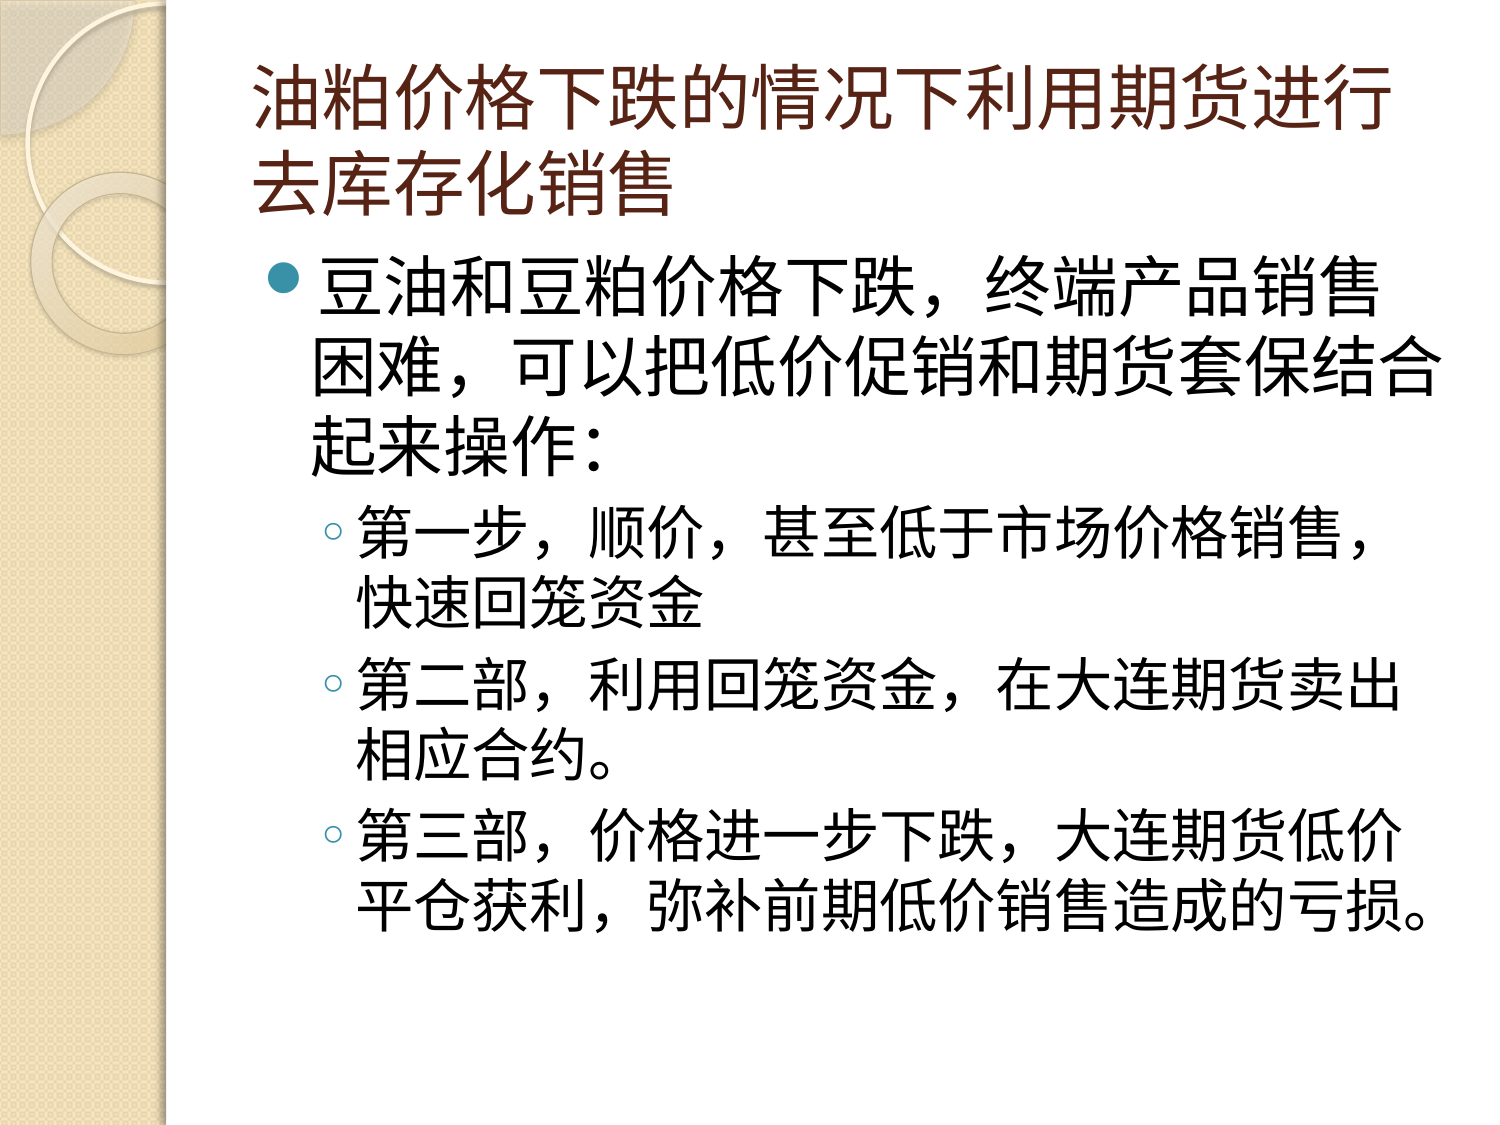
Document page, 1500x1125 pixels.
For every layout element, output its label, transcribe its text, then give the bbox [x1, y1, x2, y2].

list 豆油和豆粕价格下跌，终端产品销售困难，可以把低价促销和期货套保结合起来操作： 第一步，顺价，甚至低于市场价格销售，快速回笼资金 第二部，利用回笼资金，在大连期货卖出相应合约。 第三部，价格进一步下跌，大连期货低价平仓获利，弥补前期低价销售造成的亏损。 [235, 237, 1466, 1025]
title 油粕价格下跌的情况下利用期货进行去库存化销售 [235, 45, 1466, 233]
